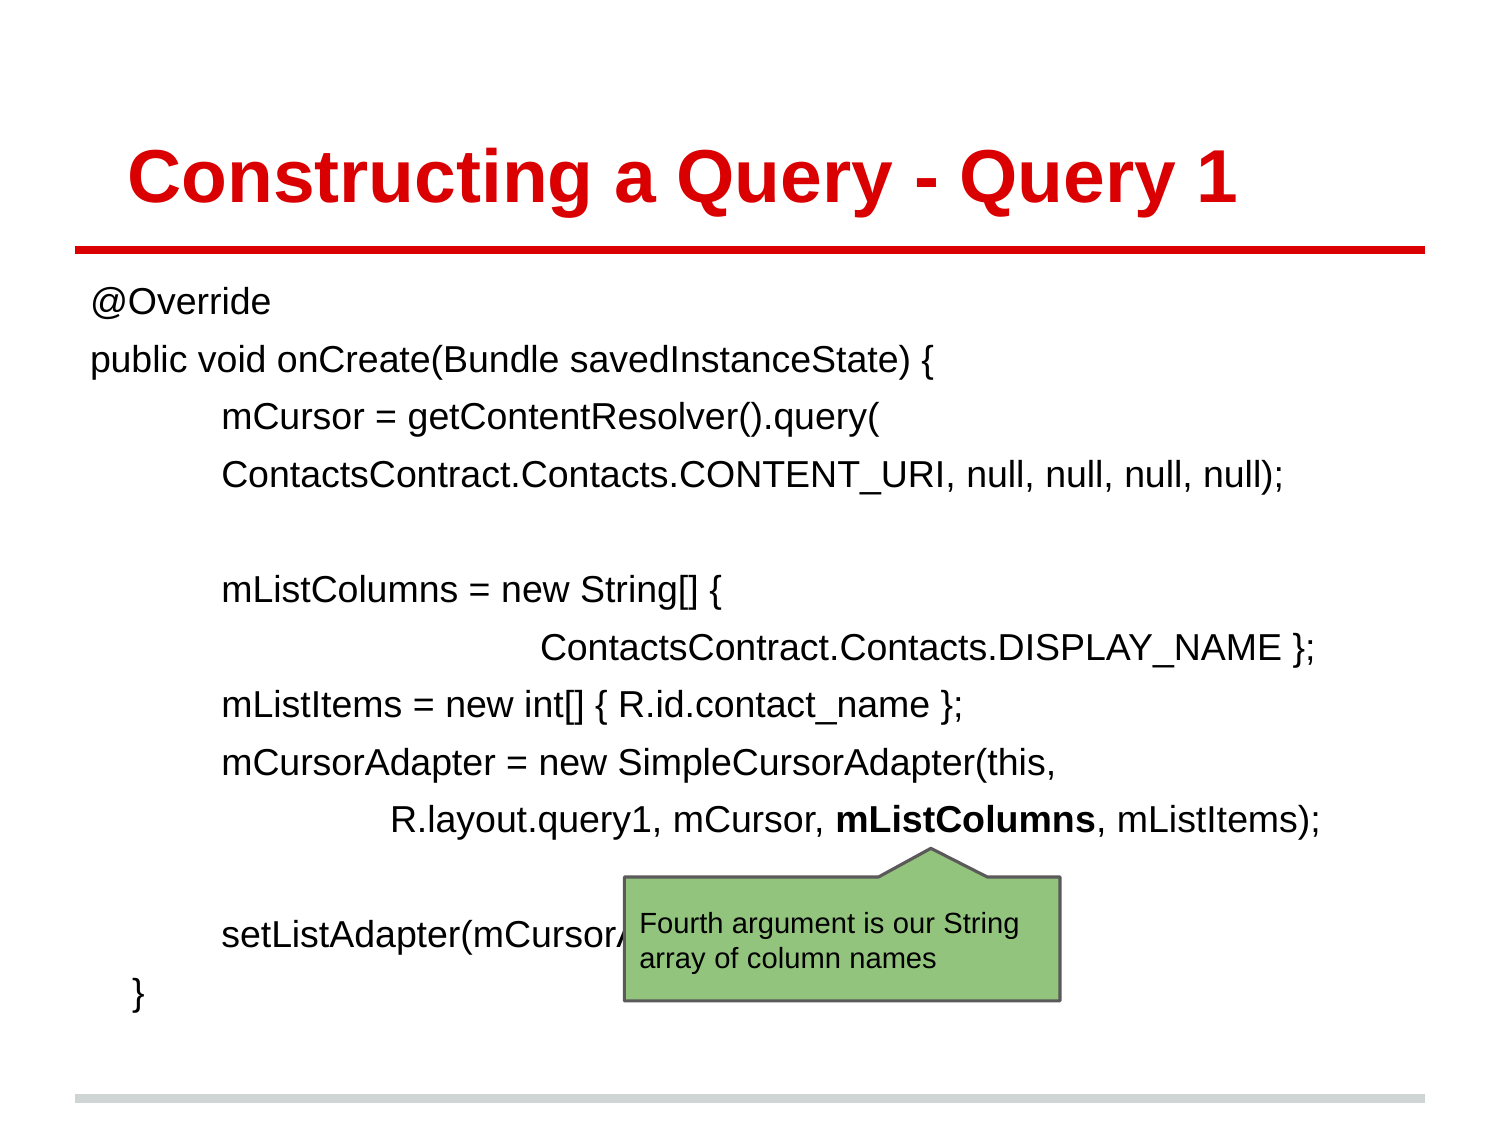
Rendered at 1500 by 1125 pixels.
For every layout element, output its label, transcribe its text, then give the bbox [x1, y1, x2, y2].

list @Override public void onCreate(Bundle savedInstanceState) { mCursor = getContentResolver().query( ContactsContract.Contacts.CONTENT_URI, null, null, null, null); mListColumns = new String[] { ContactsContract.Contacts.DISPLAY_NAME }; mListItems = new int[] { R.id.contact_name }; mCursorAdapter = new SimpleCursorAdapter(this, R.layout.query1, mCursor, mListColumns, mListItems); setListAdapter(mCursorAdapter); } [75, 262, 1425, 1078]
title Constructing a Query - Query 1 [75, 45, 1425, 233]
text_box Fourth argument is our String array of column names [624, 848, 1060, 1001]
